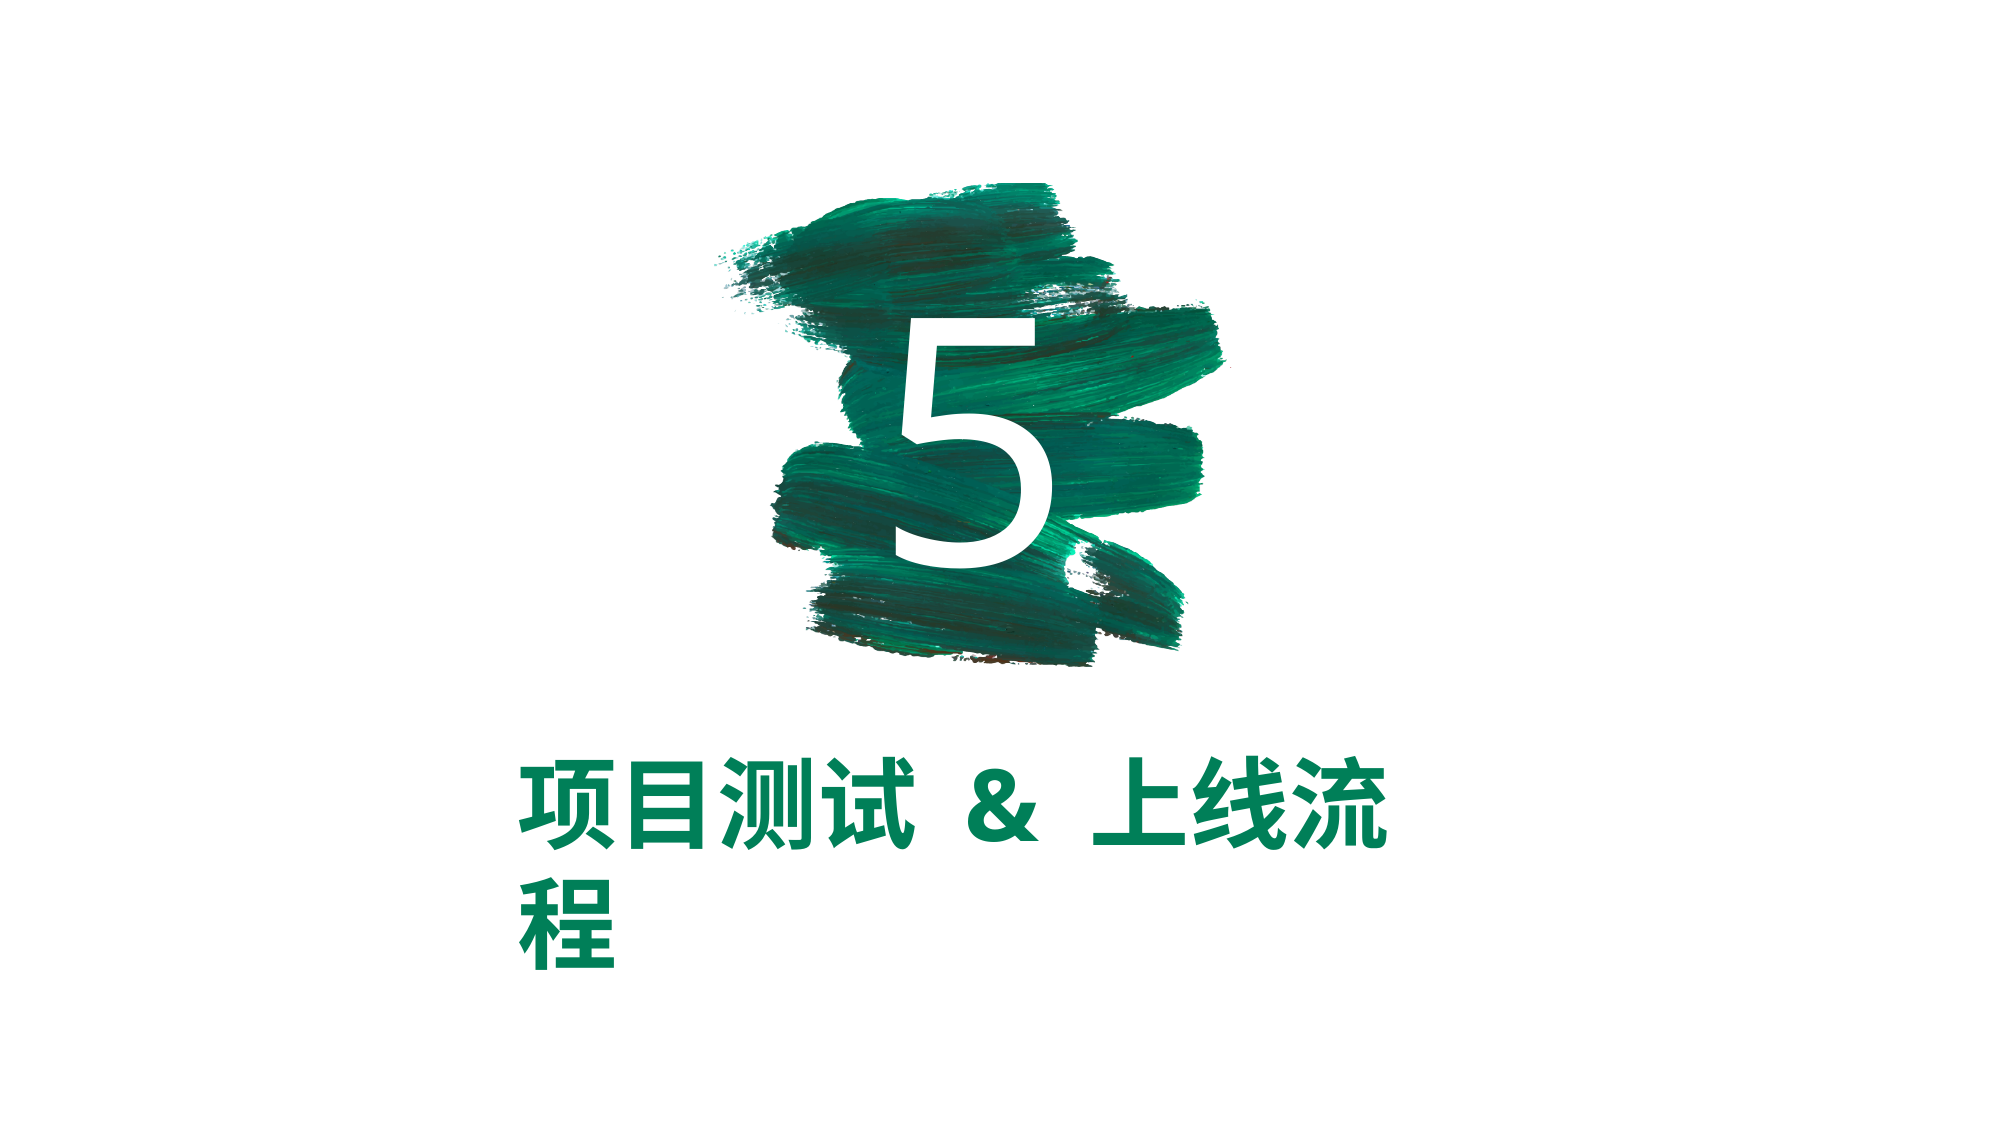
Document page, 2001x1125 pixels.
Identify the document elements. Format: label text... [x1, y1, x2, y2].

text_box 项目测试 & 上线流程 [502, 734, 1498, 989]
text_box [714, 182, 1233, 667]
